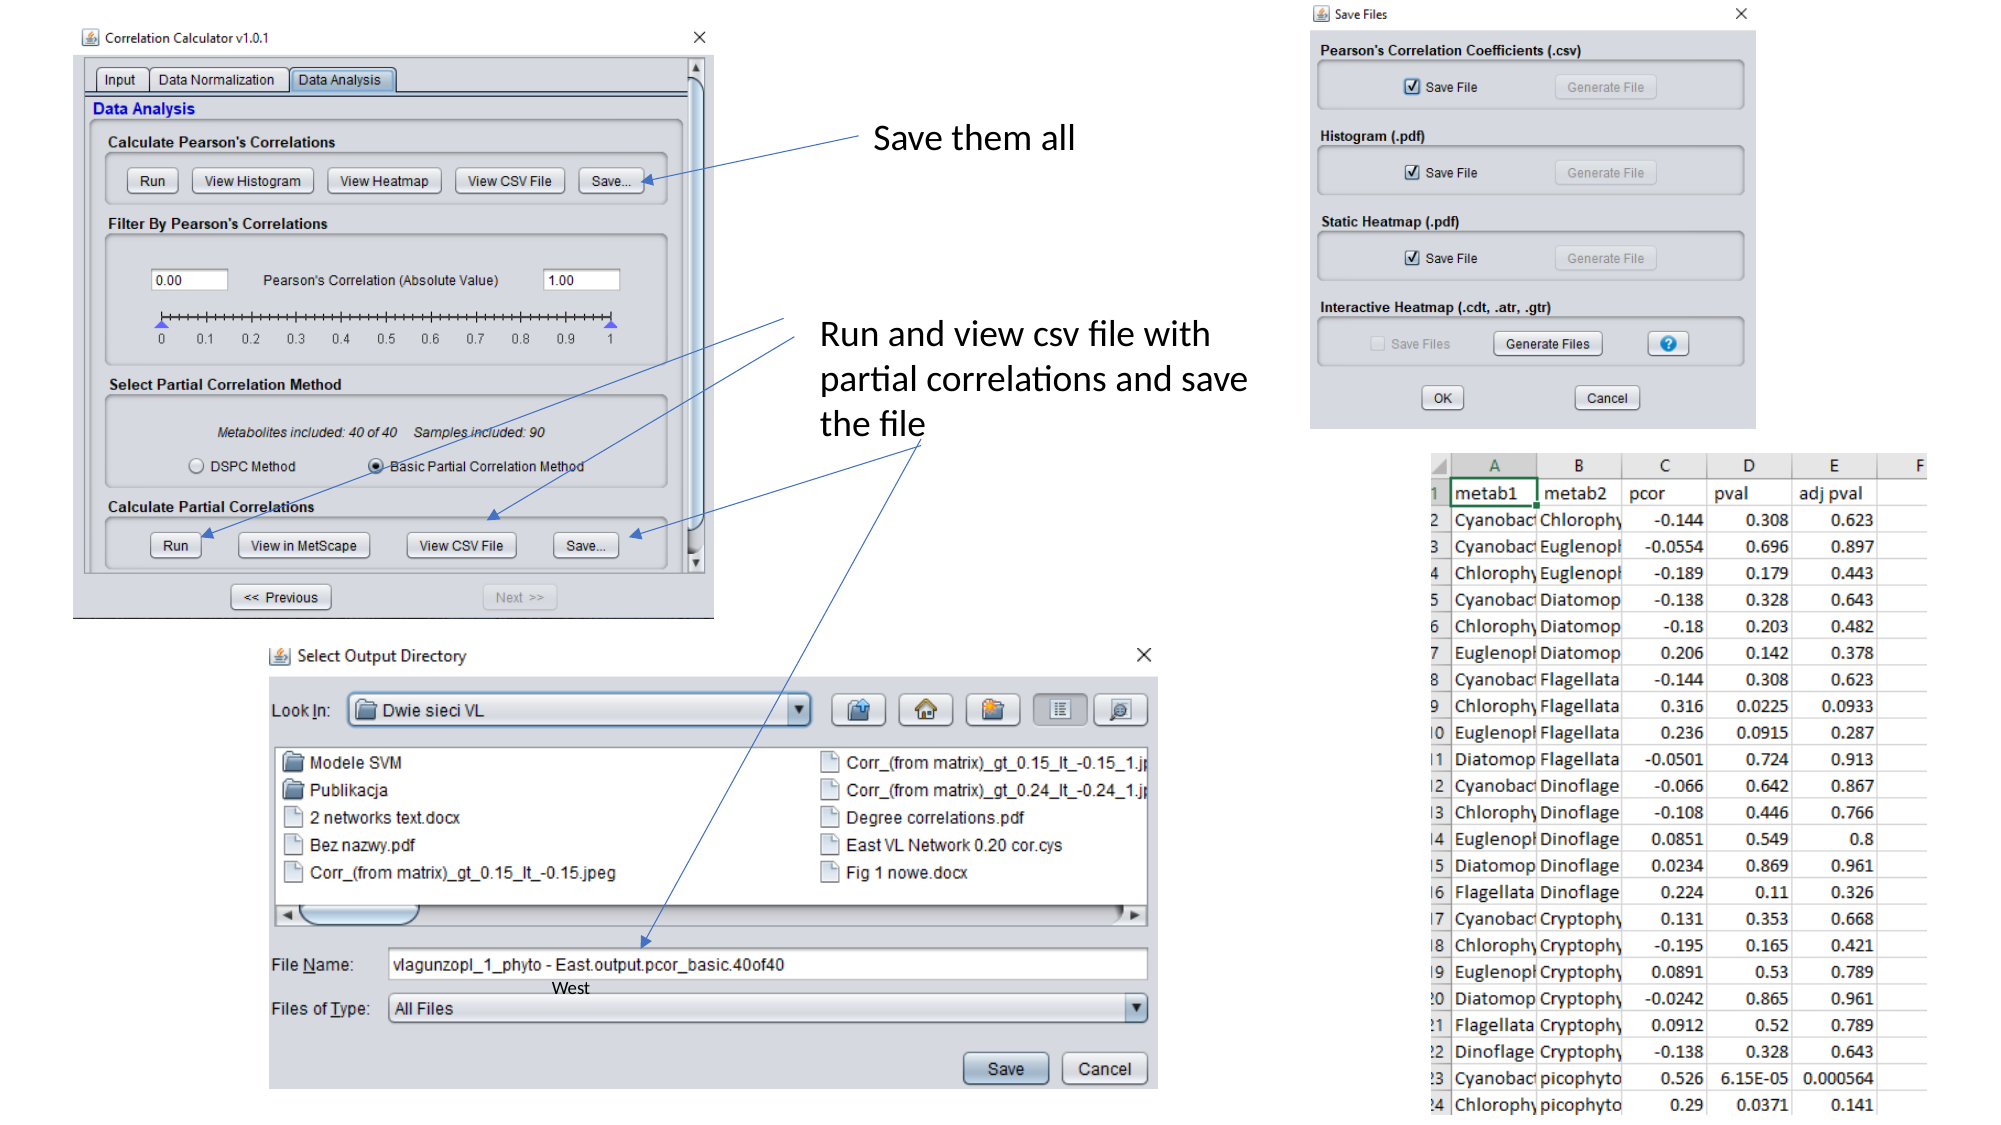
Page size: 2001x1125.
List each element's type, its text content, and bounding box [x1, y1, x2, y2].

picture [1310, 0, 1756, 429]
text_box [486, 336, 795, 521]
text_box Run and view csv file with partial correlations and save the file [805, 301, 1300, 452]
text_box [640, 538, 922, 949]
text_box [200, 318, 784, 538]
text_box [640, 136, 859, 183]
picture [269, 648, 1158, 1089]
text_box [640, 438, 922, 445]
picture [1431, 453, 1927, 1115]
picture [73, 23, 714, 619]
text_box Save them all [858, 105, 1202, 166]
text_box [628, 445, 922, 538]
